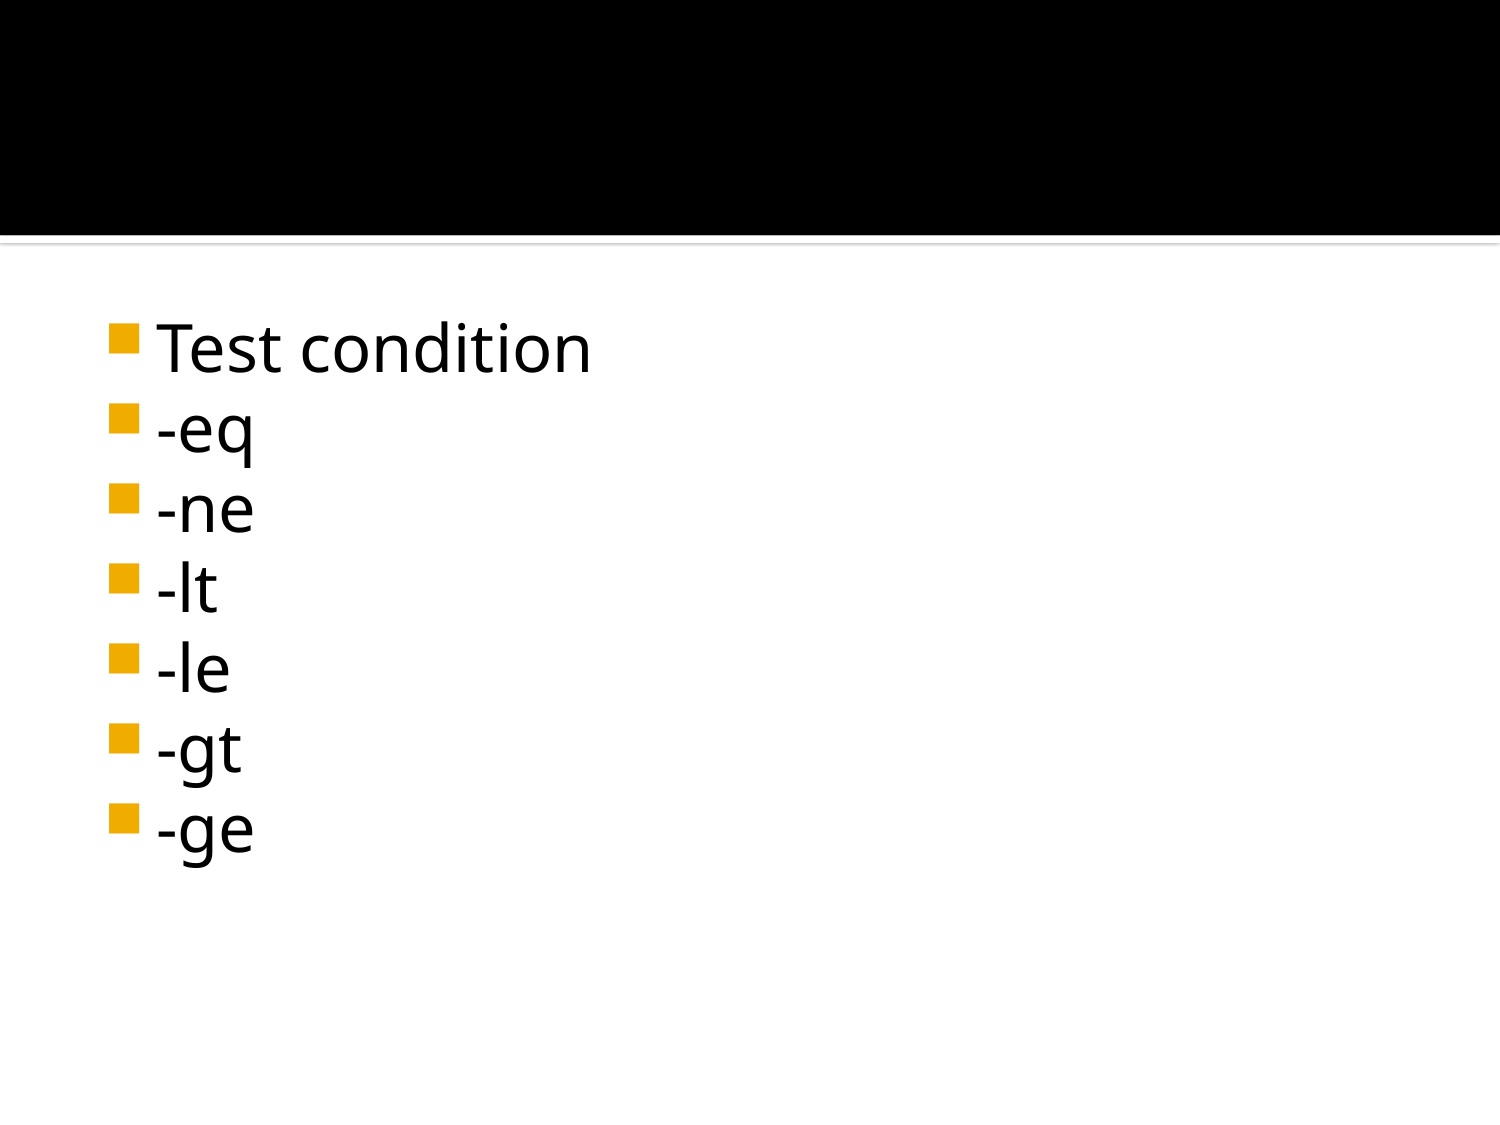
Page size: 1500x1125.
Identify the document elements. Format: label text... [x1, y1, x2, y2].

list Test condition -eq -ne -lt -le -gt -ge [75, 291, 1425, 1050]
